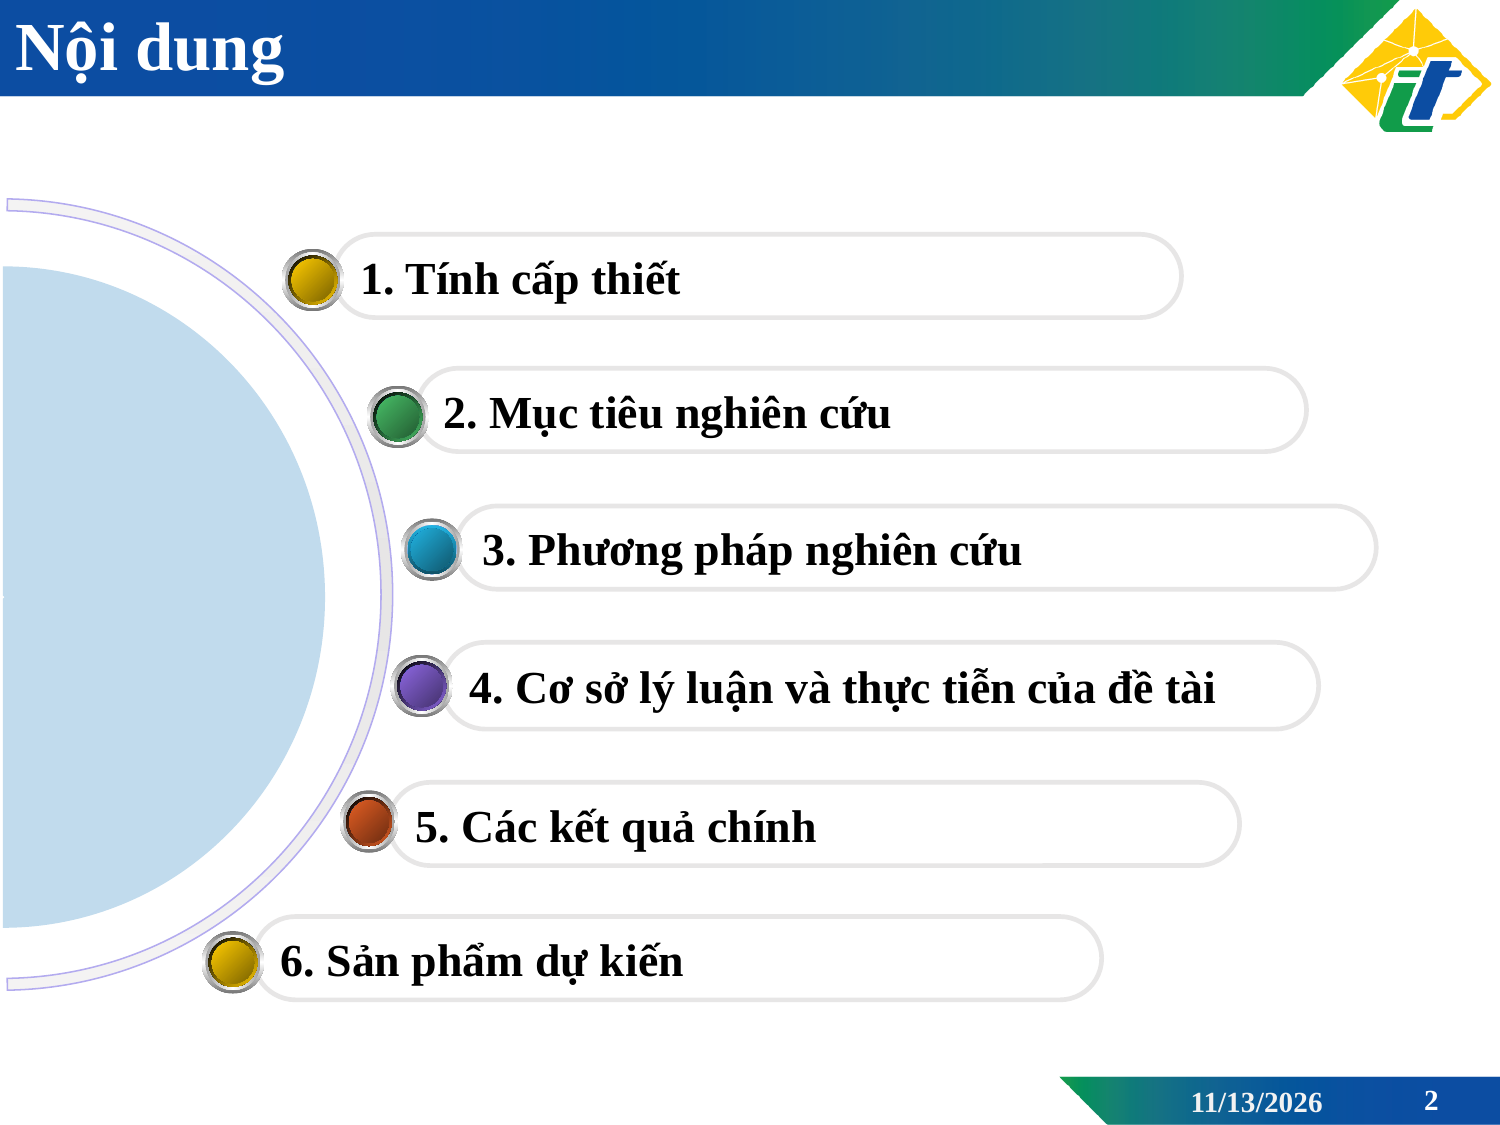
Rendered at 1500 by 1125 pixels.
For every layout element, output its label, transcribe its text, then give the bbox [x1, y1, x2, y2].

text_box 2. Mục tiêu nghiên cứu [424, 368, 1307, 452]
text_box [7, 198, 393, 991]
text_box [390, 654, 453, 718]
picture [0, 0, 1500, 1125]
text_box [201, 931, 265, 994]
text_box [281, 248, 344, 312]
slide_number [1175, 1075, 1339, 1125]
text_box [400, 518, 464, 581]
text_box 3. Phương pháp nghiên cứu [464, 505, 1377, 590]
title Nội dung [0, 0, 1304, 97]
text_box 6. Sản phẩm dự kiến [263, 916, 1102, 1000]
text_box 1. Tính cấp thiết [344, 234, 1182, 318]
text_box 4. Cơ sở lý luận và thực tiễn của đề tài [453, 642, 1319, 730]
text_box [339, 790, 399, 853]
slide_number 2 [1338, 1074, 1454, 1124]
text_box [2, 266, 326, 928]
text_box 5. Các kết quả chính [399, 782, 1240, 866]
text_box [366, 385, 430, 449]
